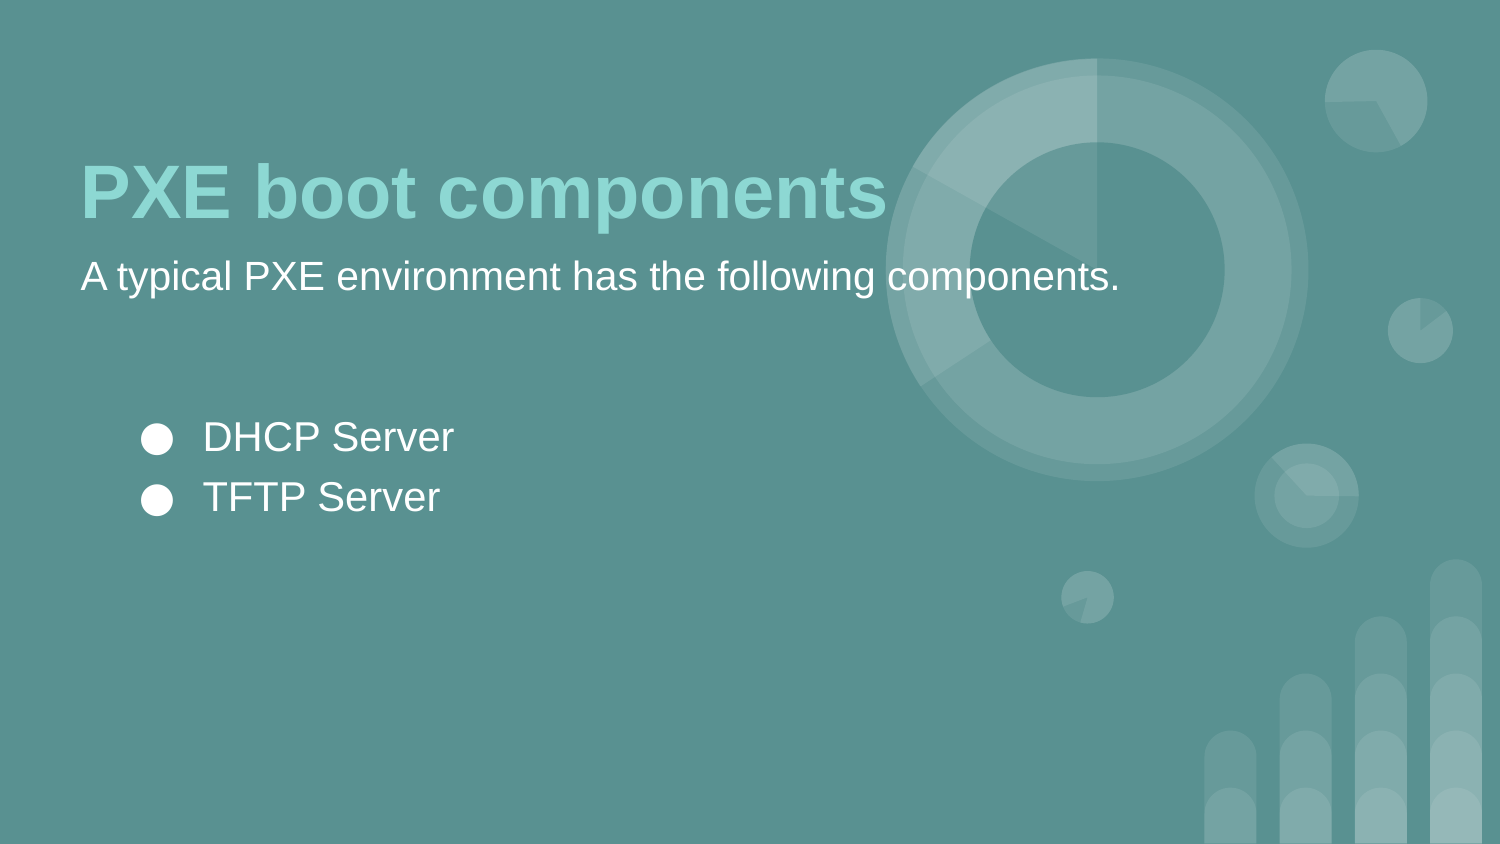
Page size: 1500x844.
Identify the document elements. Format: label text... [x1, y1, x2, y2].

subtitle DHCP Server TFTP Server [112, 384, 859, 662]
title PXE boot components A typical PXE environment has the following components. [65, 110, 1140, 371]
